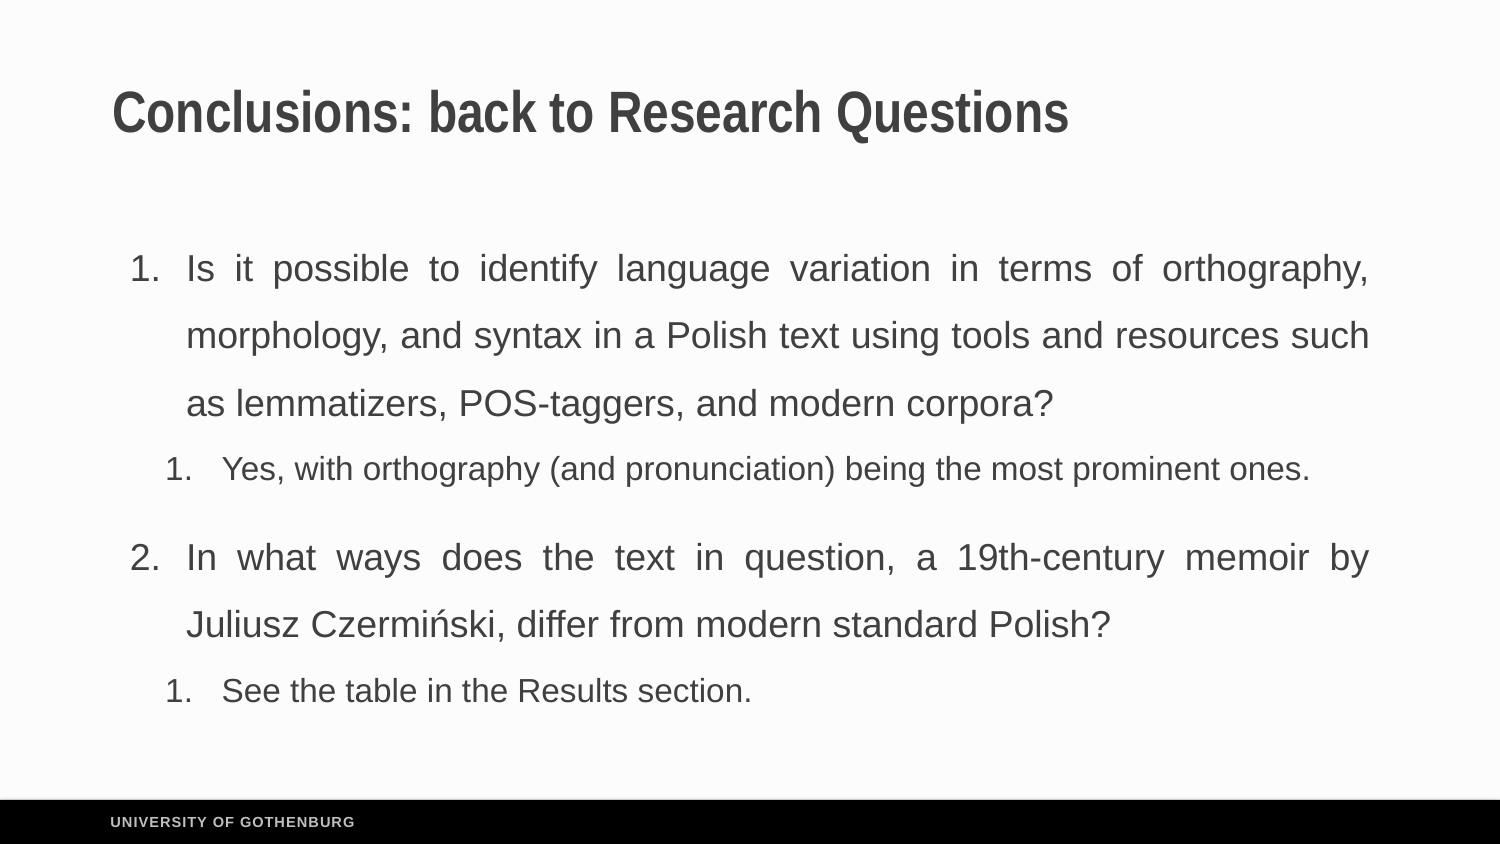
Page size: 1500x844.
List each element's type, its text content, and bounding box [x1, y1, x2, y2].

title Conclusions: back to Research Questions [112, 82, 1397, 177]
list Is it possible to identify language variation in terms of orthography, morphology, and syntax in a Polish text using tools and resources such as lemmatizers, POS-taggers, and modern corpora? Yes, with orthography (and pronunciation) being the most prominent ones. In what ways does the text in question, a 19th-century memoir by Juliusz Czermiński, differ from modern standard Polish? See the table in the Results section. [129, 221, 1371, 738]
